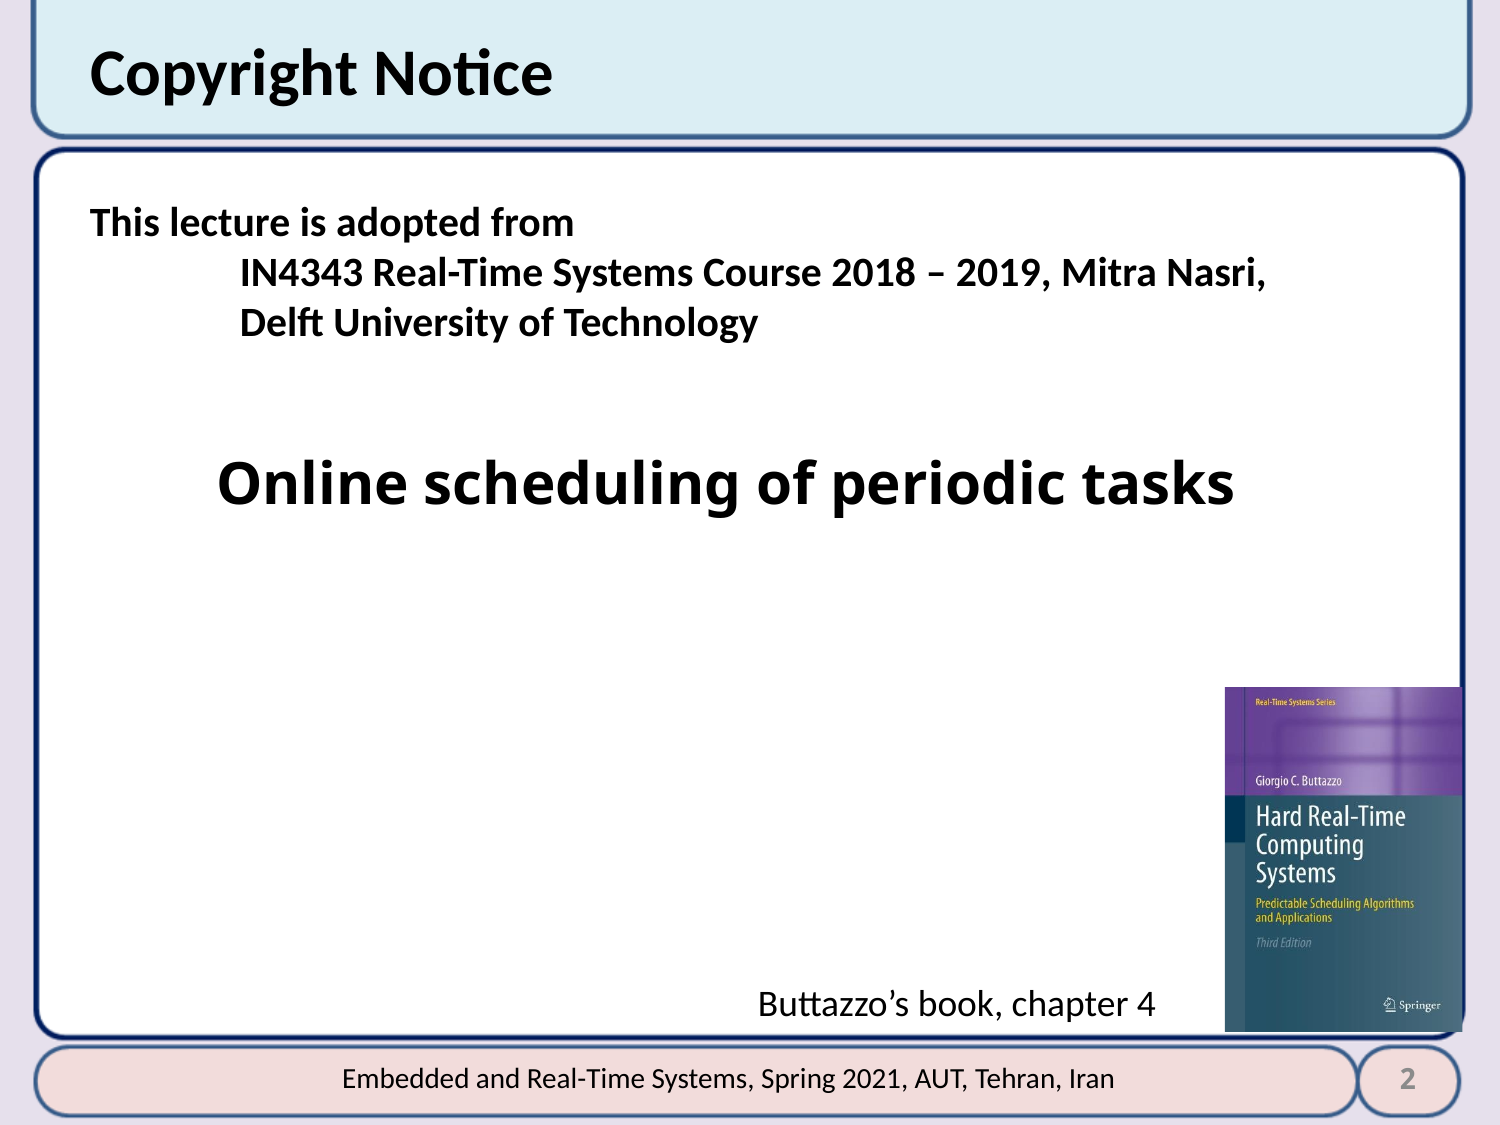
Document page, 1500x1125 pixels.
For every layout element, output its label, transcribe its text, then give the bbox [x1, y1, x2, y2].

text_box [1224, 687, 1463, 1032]
text_box Embedded and Real-Time Systems, Spring 2021, AUT, Tehran, Iran [162, 1051, 1288, 1102]
text_box Buttazzo’s book, chapter 4 [743, 971, 1172, 1031]
text_box Online scheduling of periodic tasks [118, 439, 1332, 524]
slide_number 2 [1363, 1049, 1453, 1110]
picture [0, 0, 1500, 1125]
title Copyright Notice [75, 0, 1425, 138]
text_box This lecture is adopted from IN4343 Real-Time Systems Course 2018 – 2019, Mitra Nasri, Delft University of Technology [74, 187, 1433, 593]
